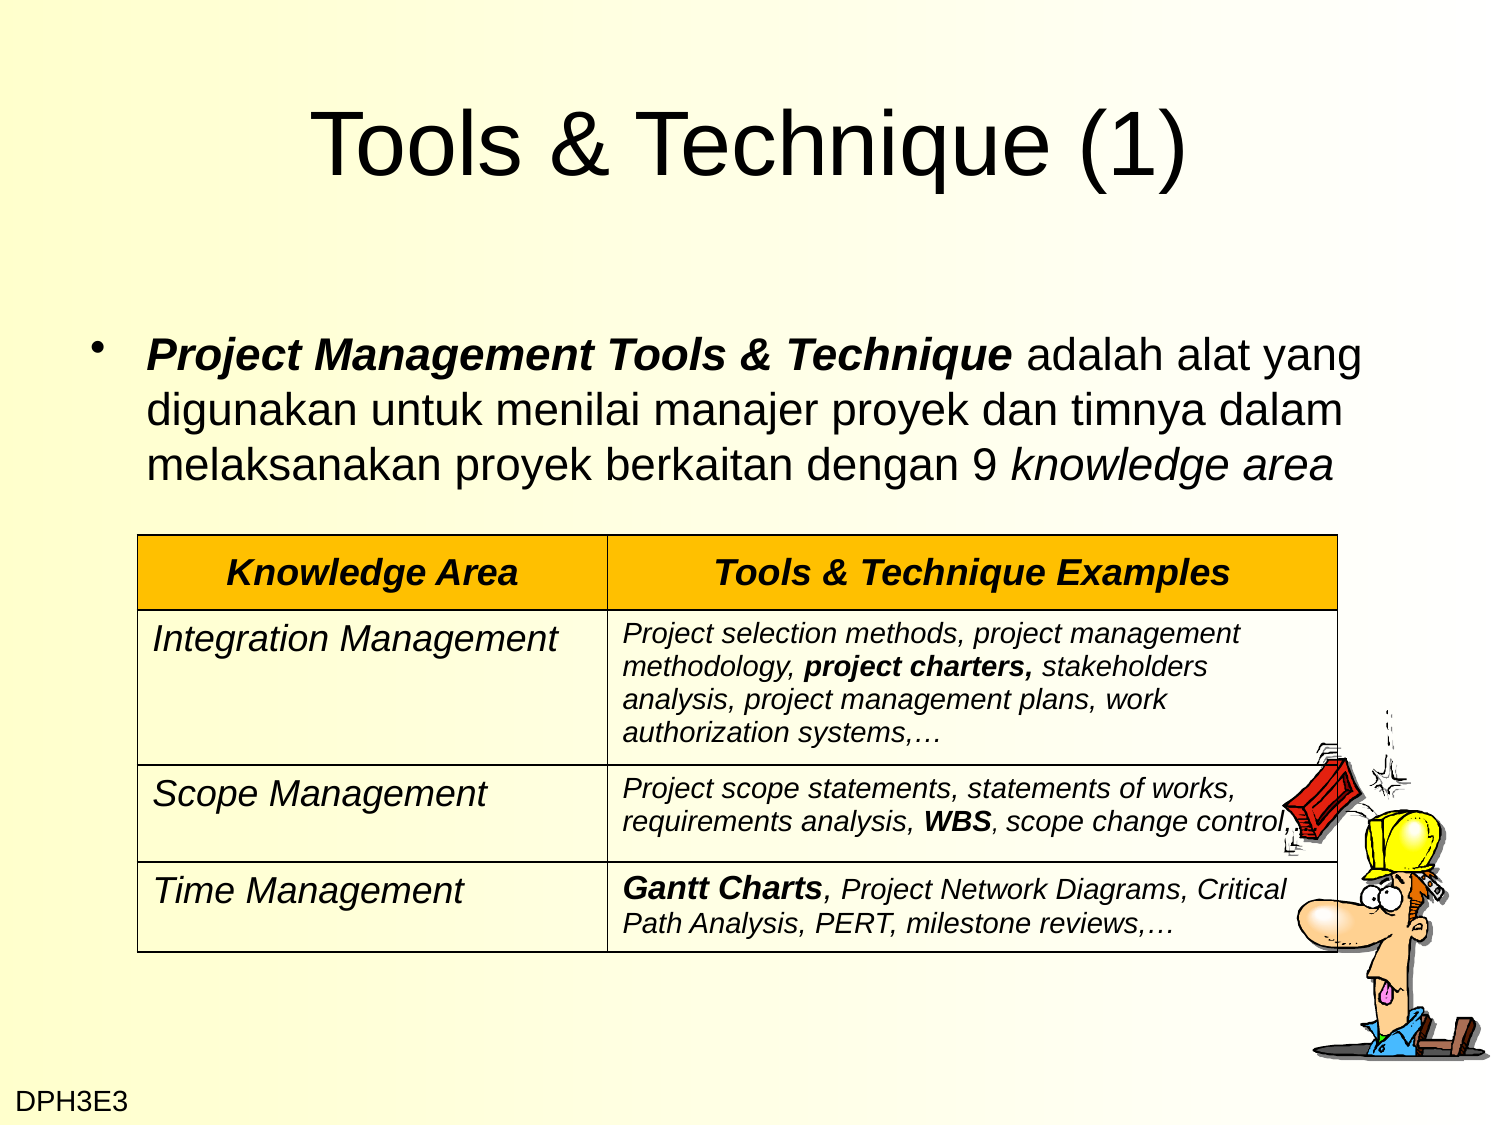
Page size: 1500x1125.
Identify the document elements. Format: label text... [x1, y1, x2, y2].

table_header Tools & Technique Examples [608, 536, 1337, 609]
table_header Knowledge Area [138, 536, 607, 609]
title Tools & Technique (1) [75, 45, 1425, 233]
table_cell Project selection methods, project management methodology, project charters, stakeholders analysis, project management plans, work authorization systems,… [608, 611, 1337, 764]
table_cell Time Management [138, 863, 607, 951]
table_cell Integration Management [138, 611, 607, 764]
footer DPH3E3 [0, 1074, 1026, 1125]
table_cell Project scope statements, statements of works, requirements analysis, WBS, scope change control,… [608, 766, 1337, 861]
table_cell Scope Management [138, 766, 607, 861]
list Project Management Tools & Technique adalah alat yang digunakan untuk menilai manajer proyek dan timnya dalam melaksanakan proyek berkaitan dengan 9 knowledge area [75, 317, 1425, 563]
table_cell Gantt Charts, Project Network Diagrams, Critical Path Analysis, PERT, milestone reviews,… [608, 863, 1337, 951]
